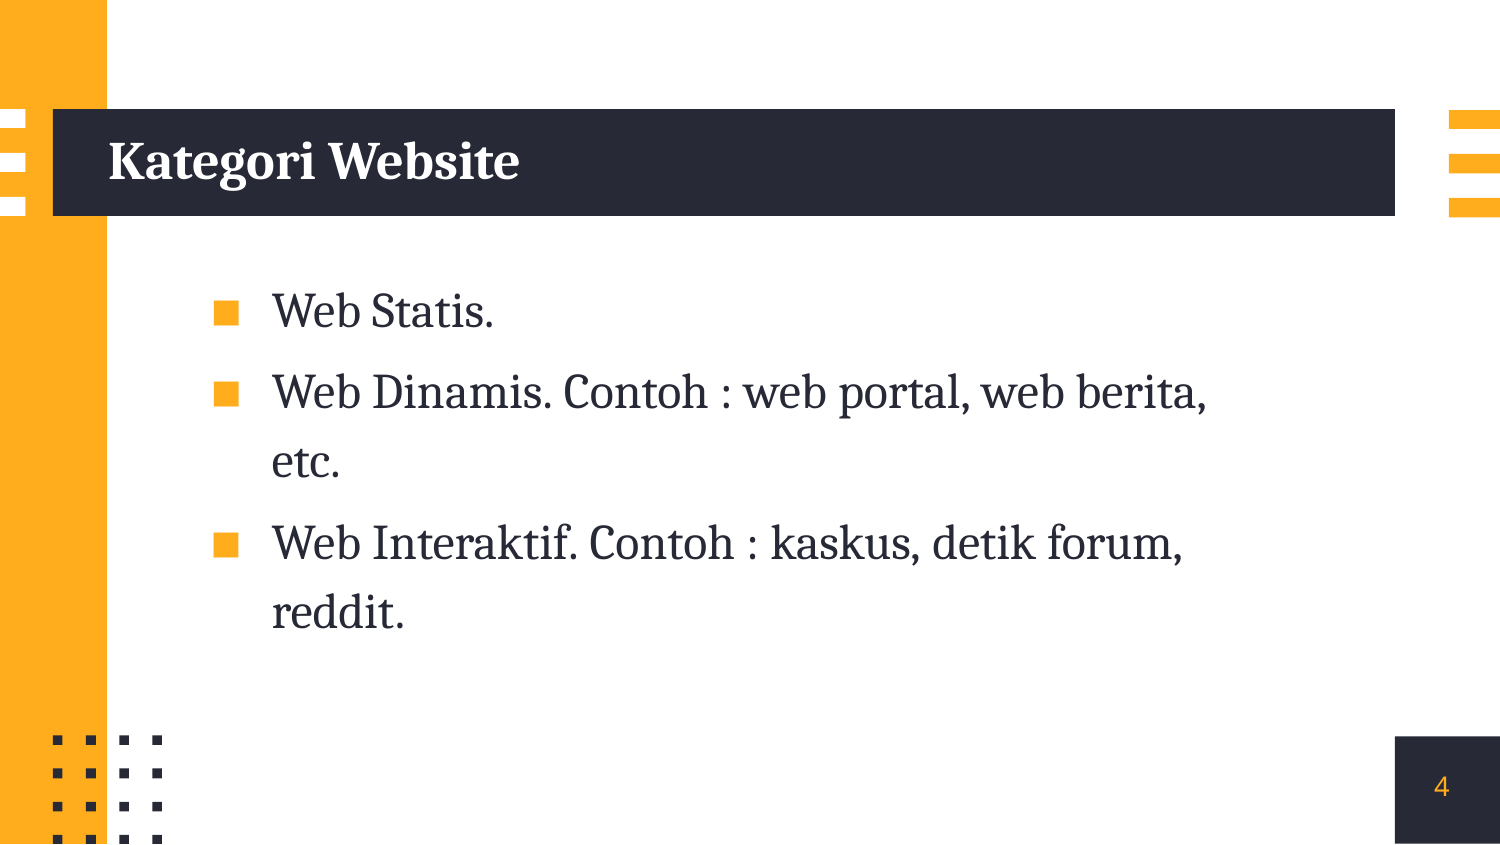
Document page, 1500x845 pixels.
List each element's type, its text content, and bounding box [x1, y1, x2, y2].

title Kategori Website [106, 123, 541, 267]
text_box <number> [1427, 774, 1471, 807]
text_box Web Statis. Web Dinamis. Contoh : web portal, web berita, etc. Web Interaktif. Contoh : kaskus, detik forum, reddit. [207, 253, 1262, 639]
